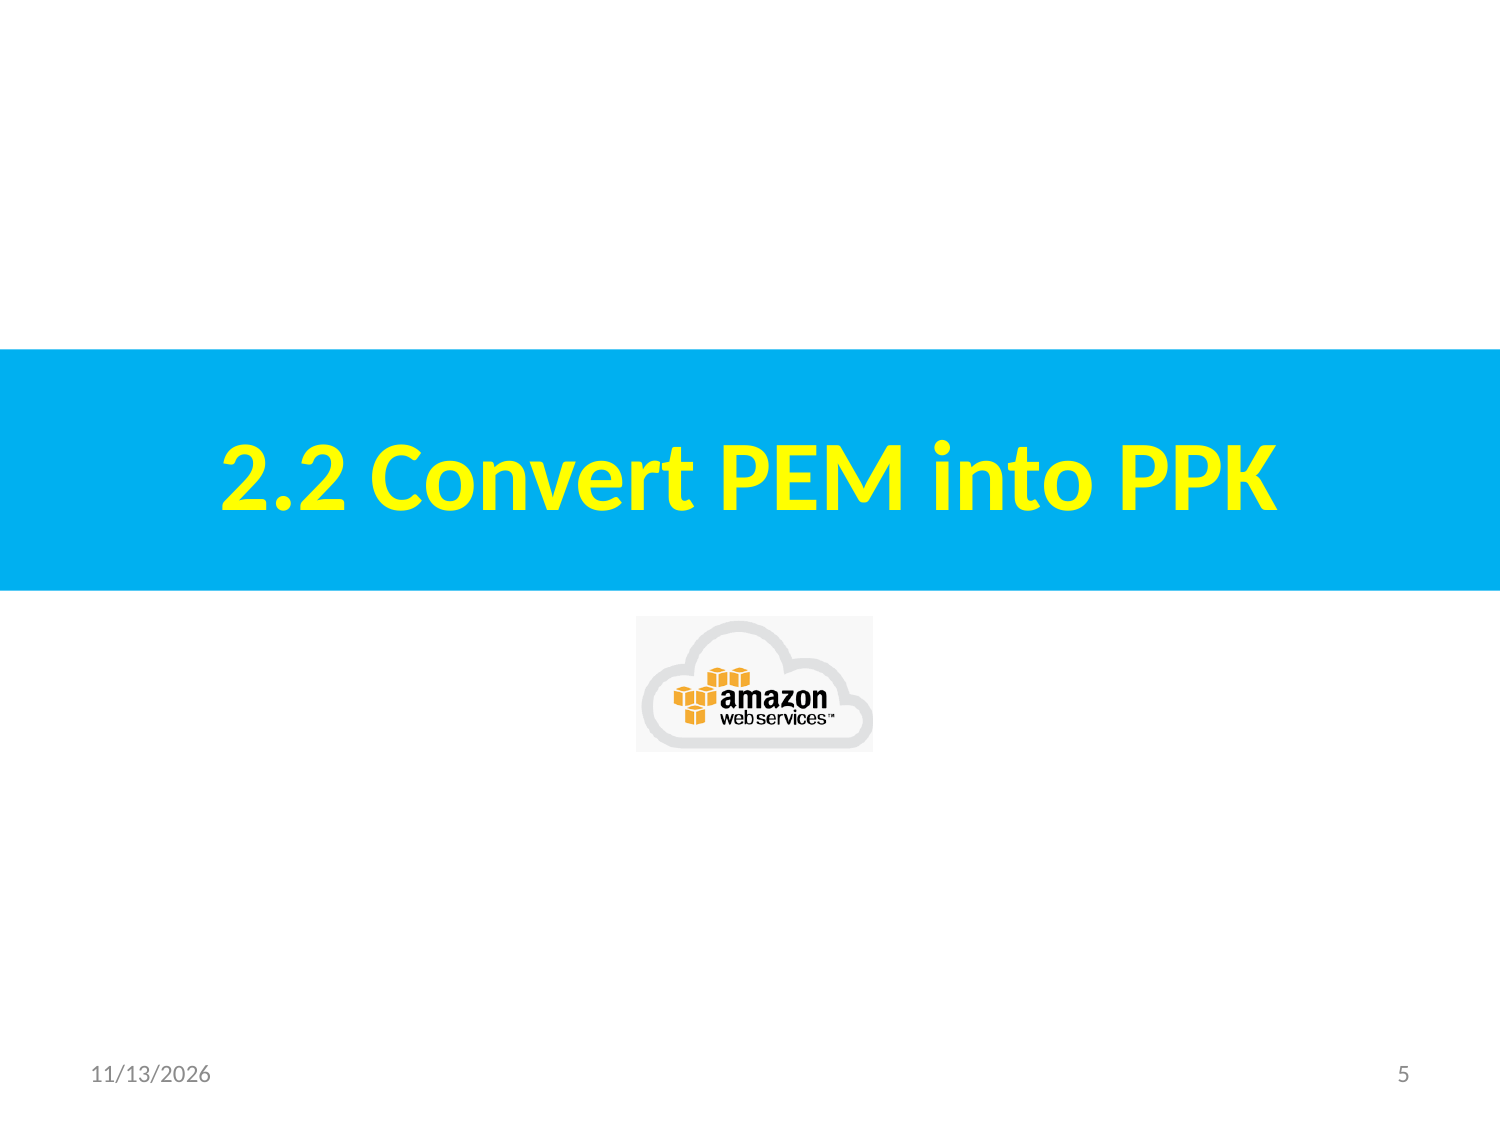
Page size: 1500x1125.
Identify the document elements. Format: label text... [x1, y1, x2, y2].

picture [635, 616, 874, 752]
title 2.2 Convert PEM into PPK [0, 349, 1500, 591]
slide_number 5 [1074, 1042, 1425, 1103]
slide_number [75, 1042, 425, 1103]
